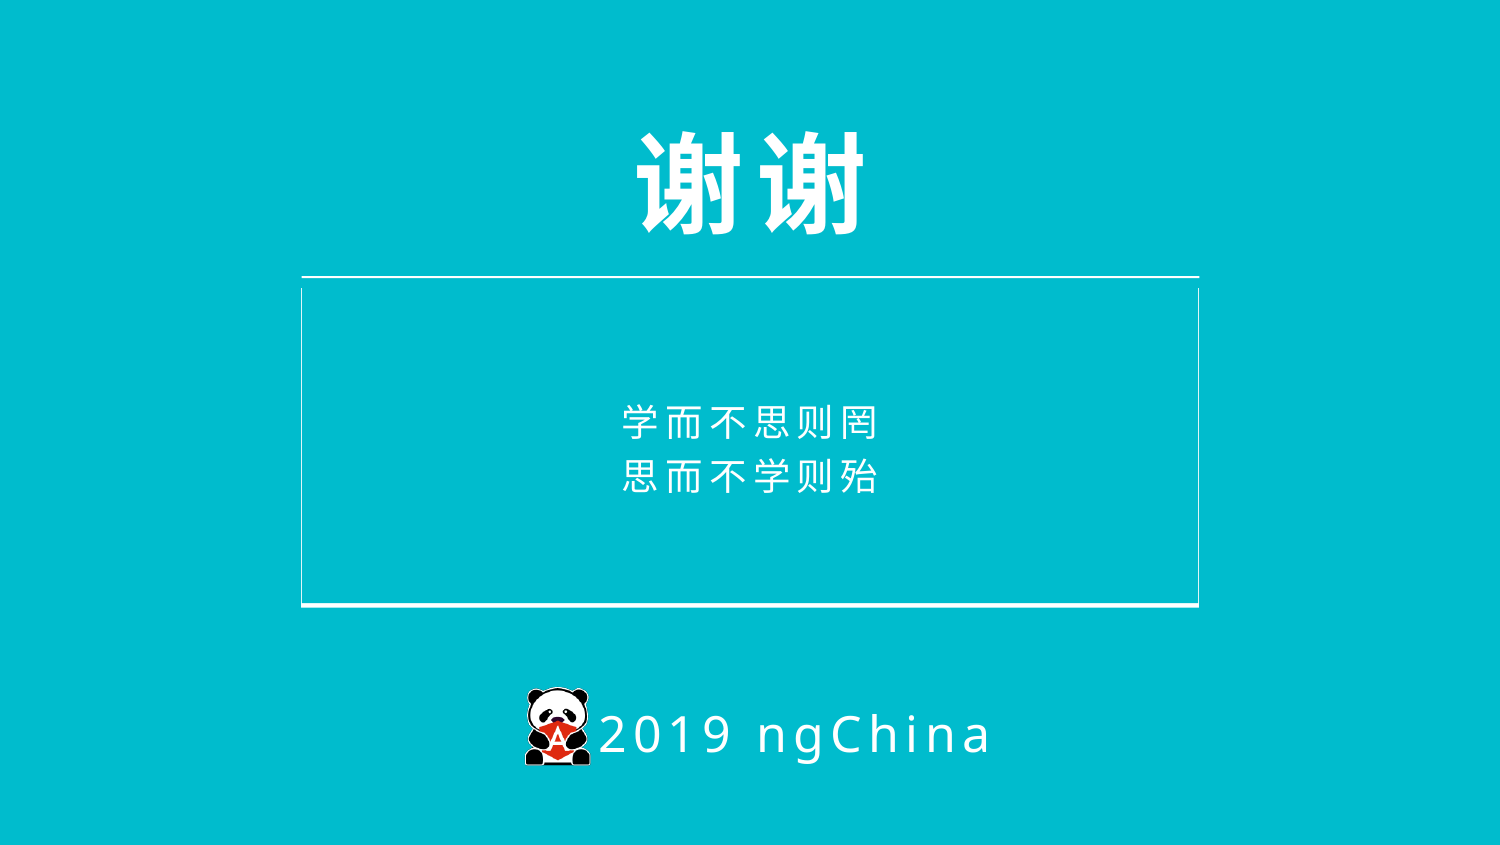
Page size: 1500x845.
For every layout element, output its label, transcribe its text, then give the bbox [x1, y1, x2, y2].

title 谢谢 [43, 98, 1457, 264]
picture [512, 682, 603, 772]
list 学而不思则罔 思而不学则殆 [301, 284, 1199, 604]
